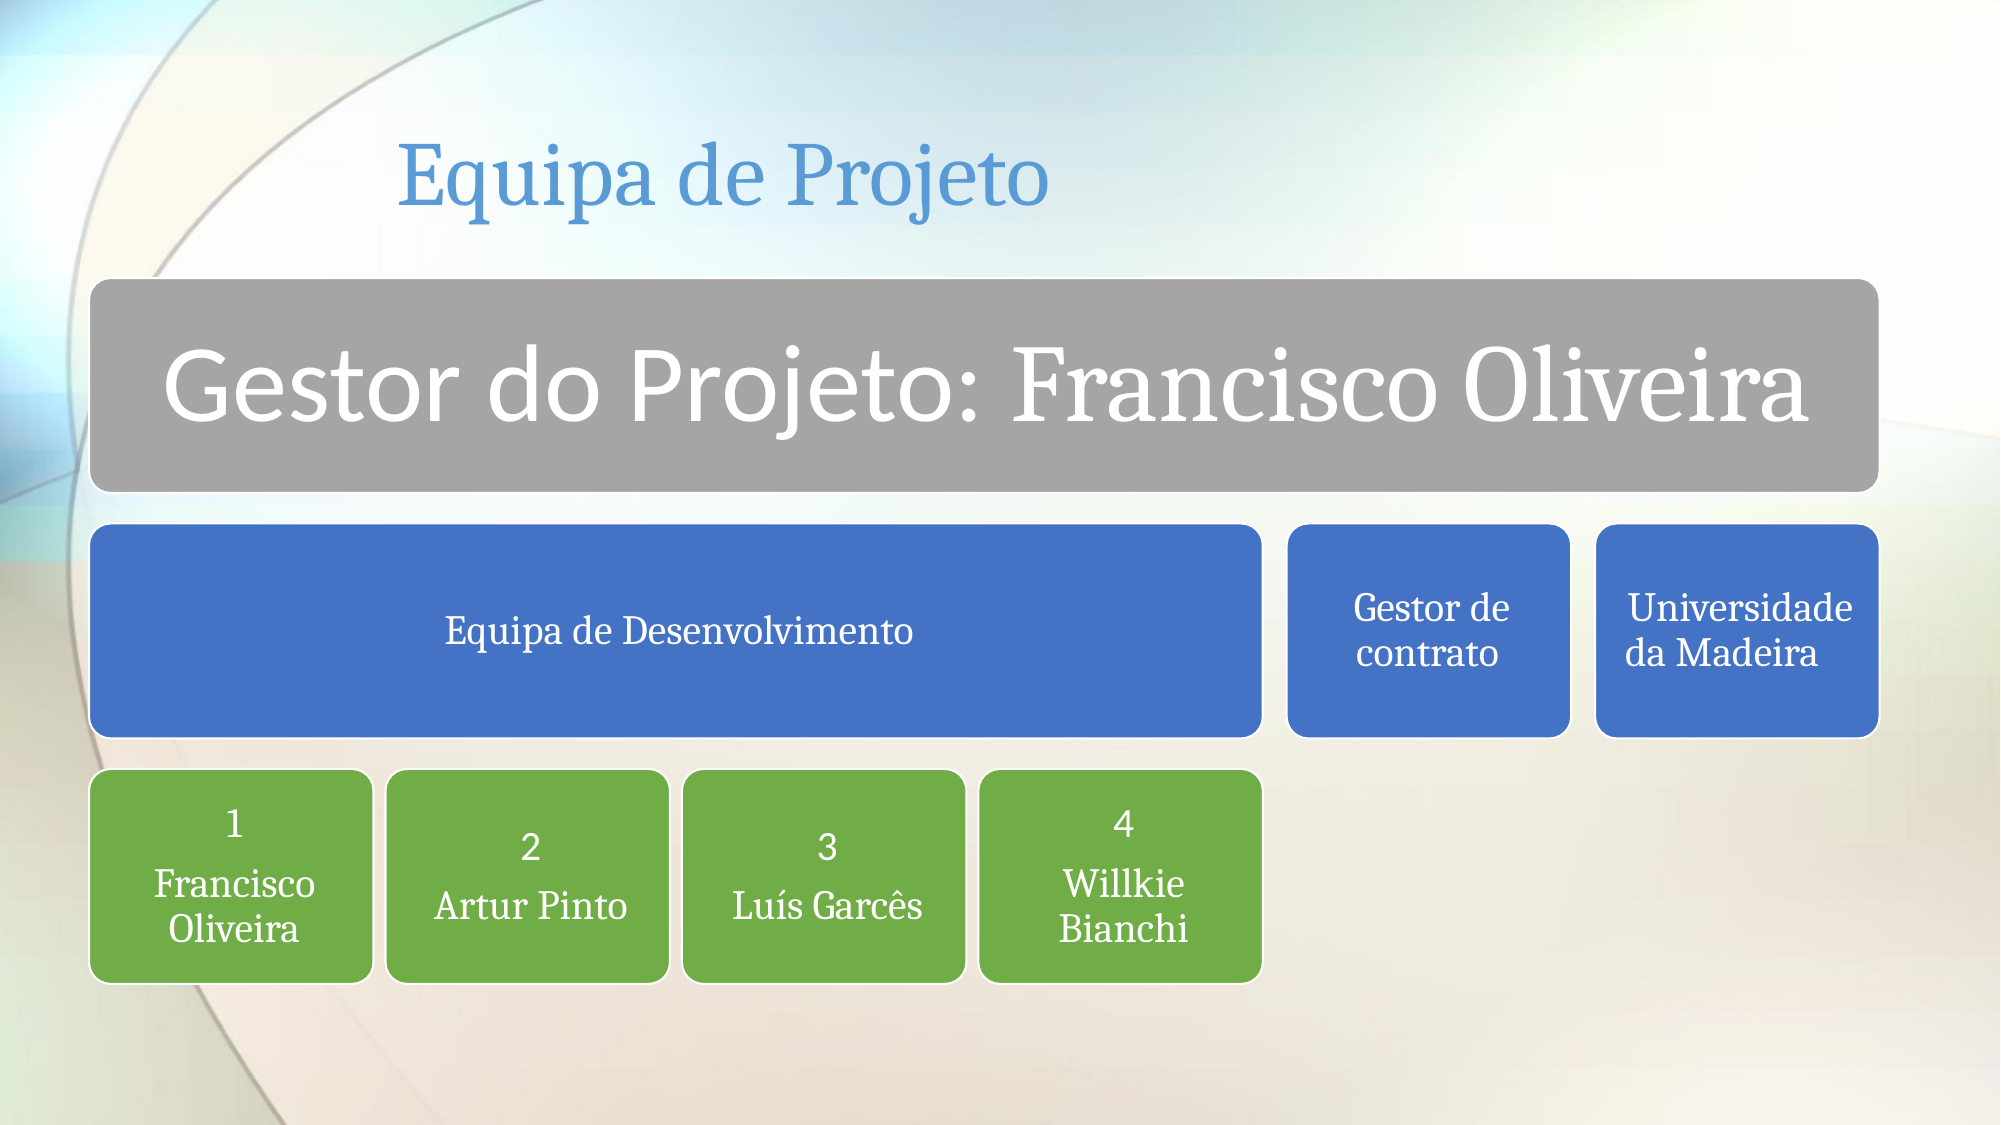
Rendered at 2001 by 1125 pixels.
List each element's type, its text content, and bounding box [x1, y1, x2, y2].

title Equipa de Projeto [381, 59, 1863, 264]
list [87, 277, 1881, 985]
picture [0, 0, 2001, 1125]
